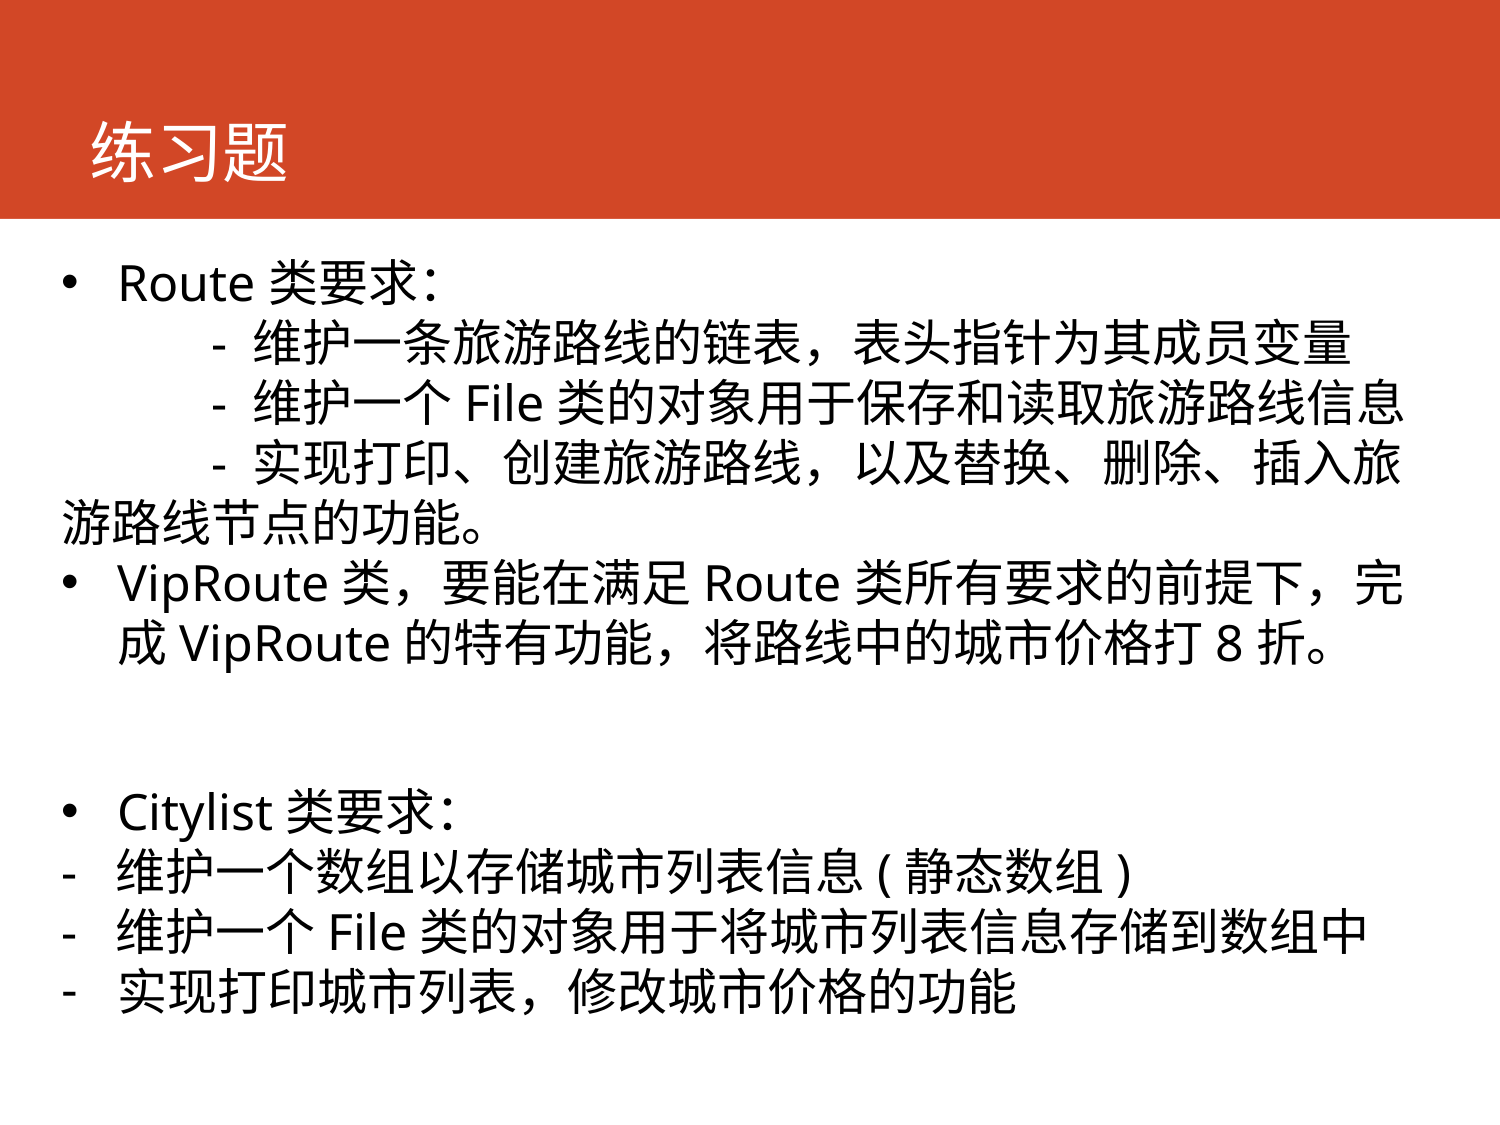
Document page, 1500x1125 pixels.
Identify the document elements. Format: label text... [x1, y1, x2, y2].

text_box Route类要求： - 维护一条旅游路线的链表，表头指针为其成员变量 - 维护一个File类的对象用于保存和读取旅游路线信息 - 实现打印、创建旅游路线，以及替换、删除、插入旅游路线节点的功能。 VipRoute类，要能在满足Route类所有要求的前提下，完成VipRoute的特有功能，将路线中的城市价格打8折。 [46, 244, 1454, 740]
text_box Citylist类要求： - 维护一个数组以存储城市列表信息(静态数组) - 维护一个File类的对象用于将城市列表信息存储到数组中 实现打印城市列表，修改城市价格的功能 [46, 773, 1454, 1089]
title 练习题 [74, 0, 1397, 199]
